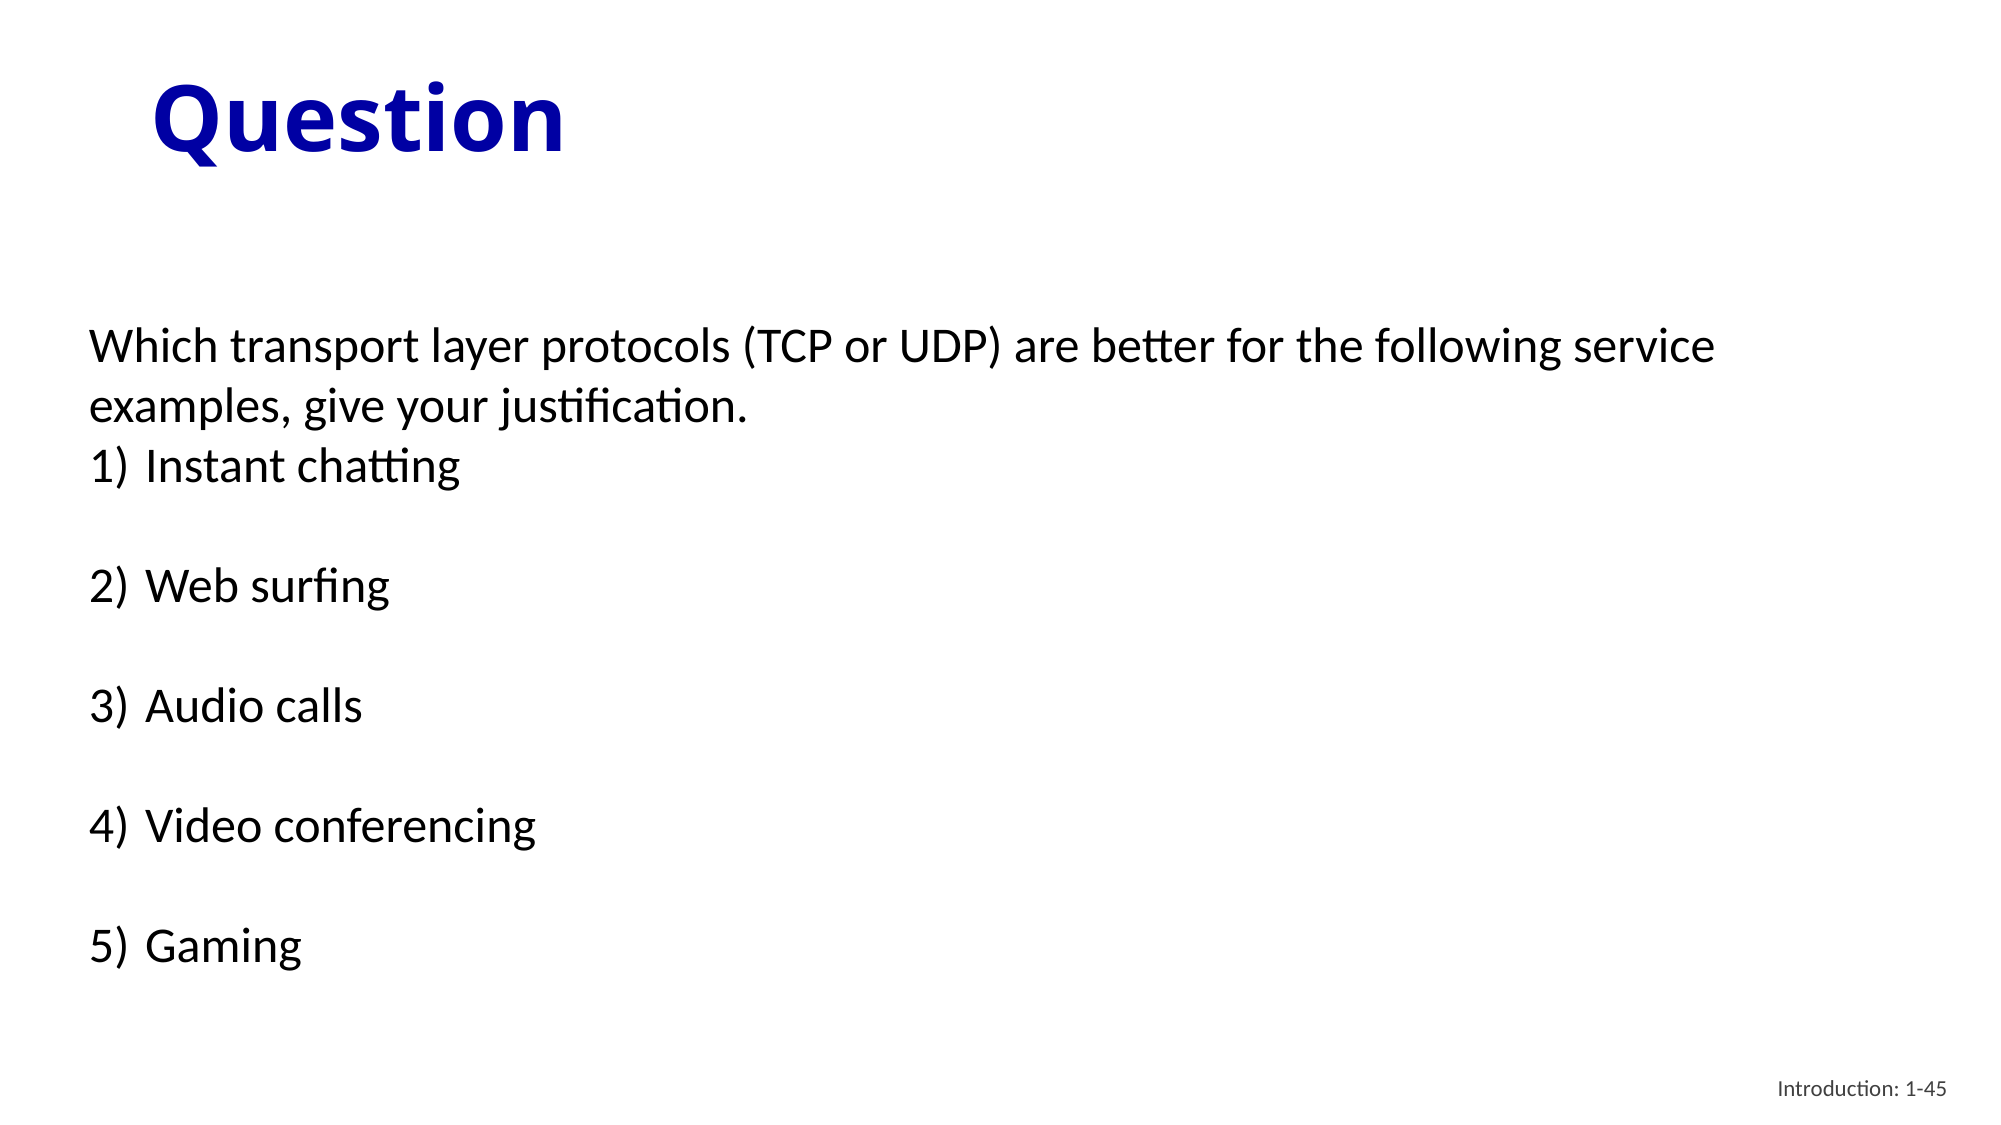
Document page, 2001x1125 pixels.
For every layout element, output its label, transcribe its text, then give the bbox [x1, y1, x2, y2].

slide_number Introduction: 1-45 [1512, 1056, 1963, 1117]
title Question [135, 47, 1861, 195]
text_box Which transport layer protocols (TCP or UDP) are better for the following service examples, give your justification. Instant chatting Web surfing Audio calls Video conferencing Gaming [74, 304, 1800, 980]
